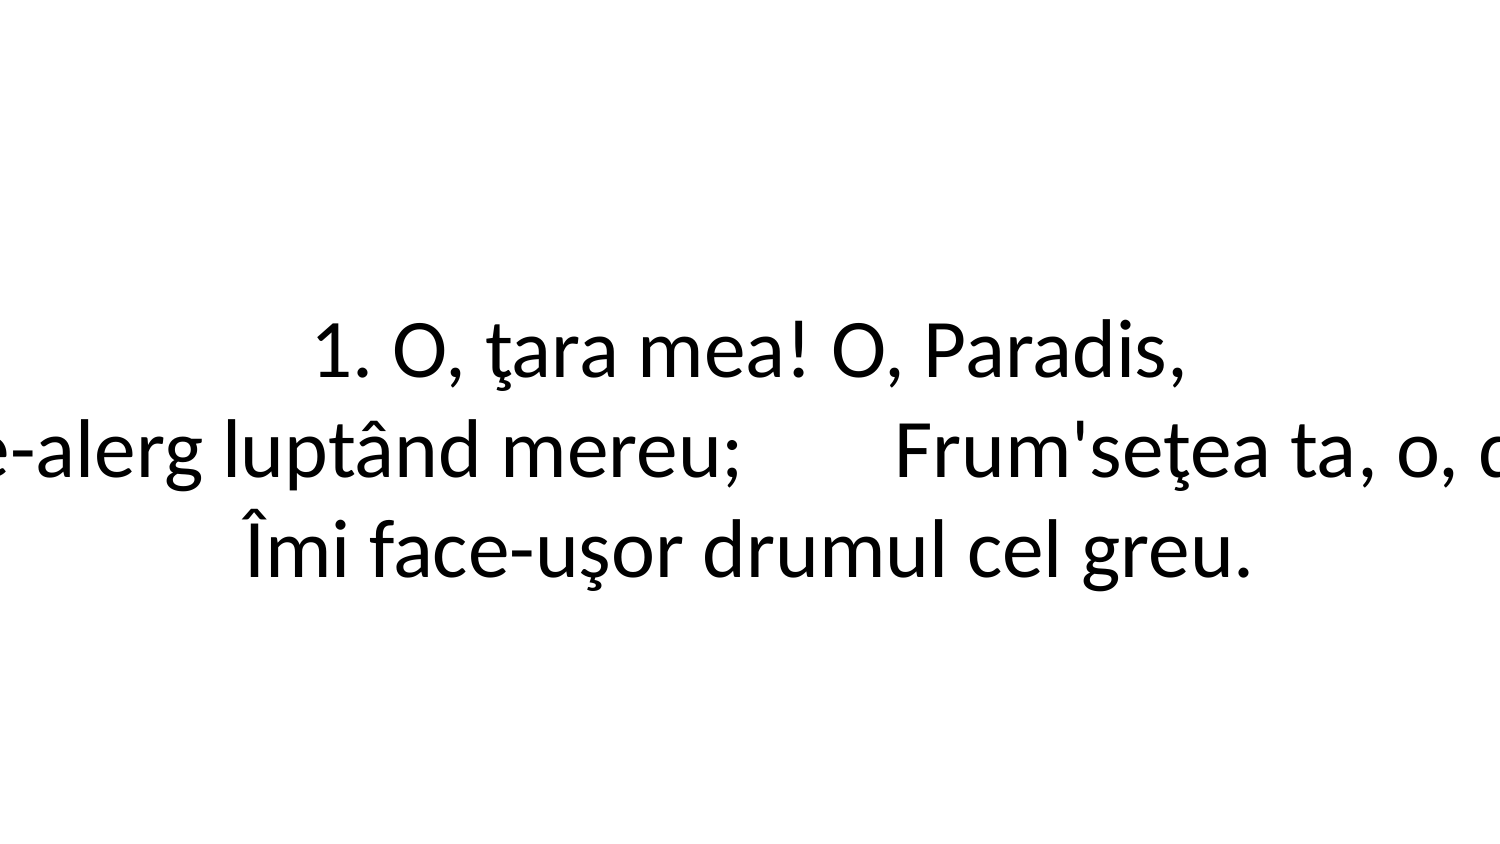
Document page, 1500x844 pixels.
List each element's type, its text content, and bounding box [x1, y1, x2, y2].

text_box 1. O, ţara mea! O, Paradis, Spre tine-alerg luptând mereu; Frum'seţea ta, o, dulce vis, Îmi face-uşor drumul cel greu. [0, 242, 1500, 602]
